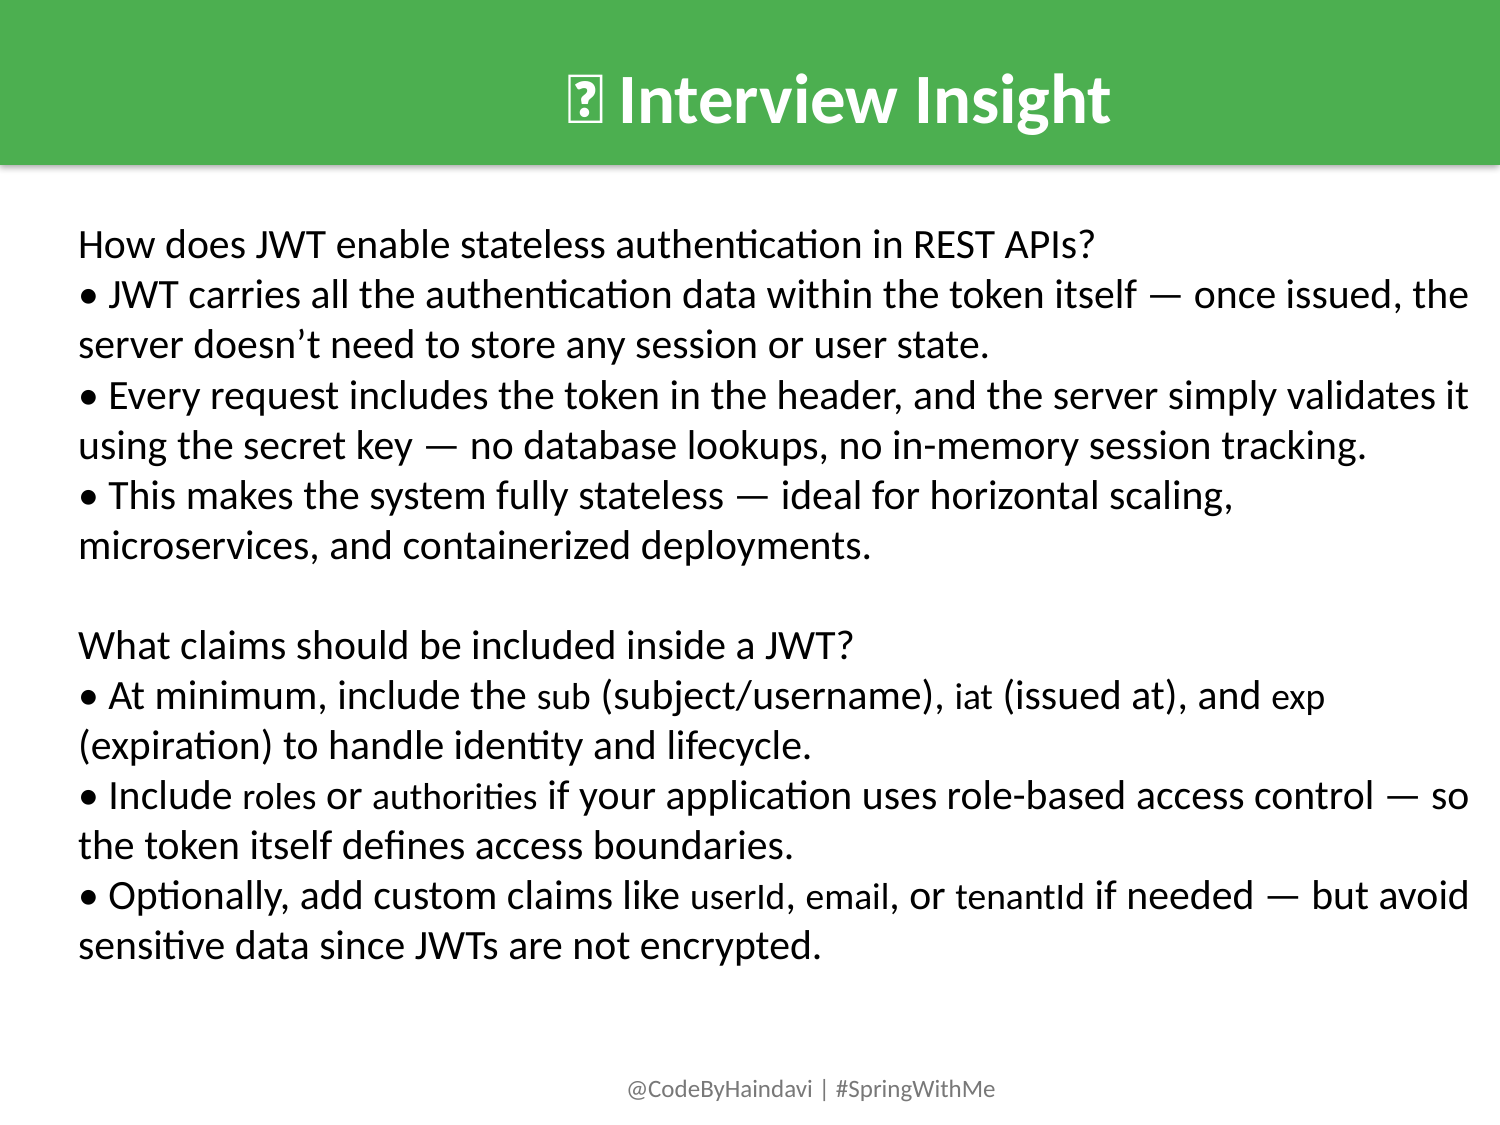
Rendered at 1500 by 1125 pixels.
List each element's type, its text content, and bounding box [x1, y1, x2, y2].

text_box @CodeByHaindavi | #SpringWithMe [611, 1065, 1012, 1110]
text_box [0, 0, 1500, 166]
text_box How does JWT enable stateless authentication in REST APIs? • JWT carries all the authentication data within the token itself — once issued, the server doesn’t need to store any session or user state. • Every request includes the token in the header, and the server simply validates it using the secret key — no database lookups, no in-memory session tracking. • This makes the system fully stateless — ideal for horizontal scaling, microservices, and containerized deployments. What claims should be included inside a JWT? • At minimum, include the sub (subject/username), iat (issued at), and exp (expiration) to handle identity and lifecycle. • Include roles or authorities if your application uses role-based access control — so the token itself defines access boundaries. • Optionally, add custom claims like userId, email, or tenantId if needed — but avoid sensitive data since JWTs are not encrypted. [63, 209, 1487, 1025]
text_box 💼 Interview Insight [552, 44, 1128, 145]
